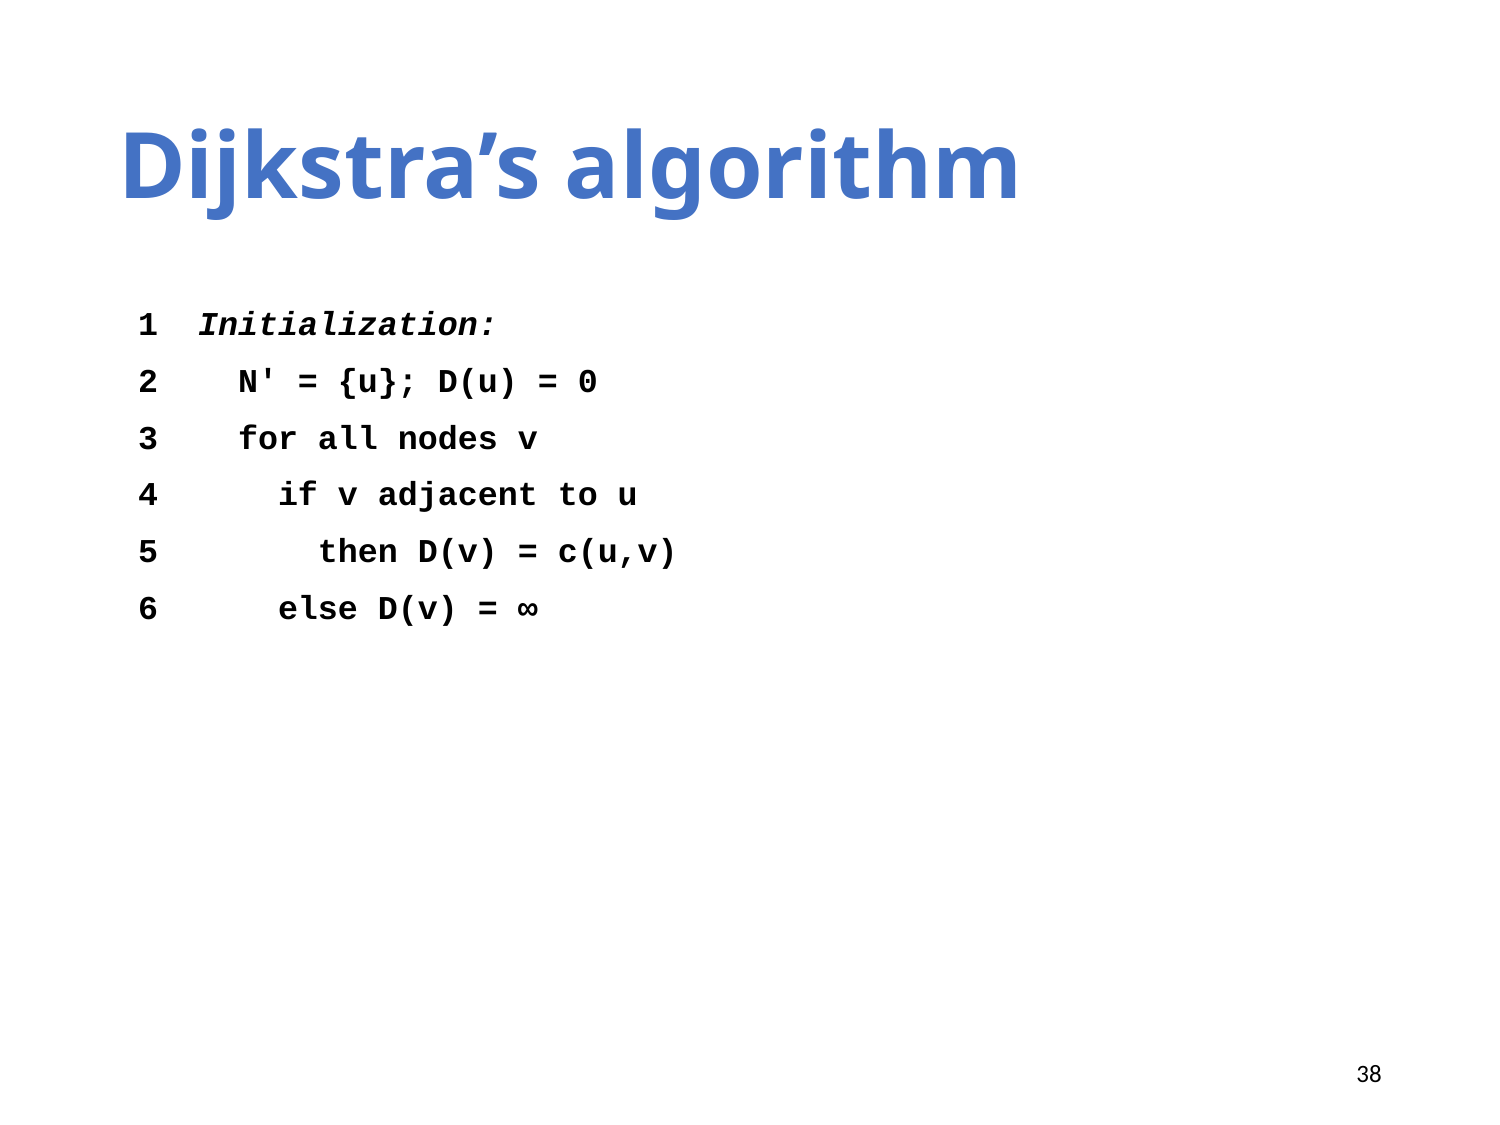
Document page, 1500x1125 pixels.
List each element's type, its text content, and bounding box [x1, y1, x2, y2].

slide_number 38 [1059, 1042, 1397, 1103]
title Dijkstra’s algorithm [103, 59, 1397, 278]
list 1 Initialization: 2 N' = {u}; D(u) = 0 3 for all nodes v 4 if v adjacent to u 5 then D(v) = c(u,v) 6 else D(v) = ∞ [103, 299, 1397, 1014]
